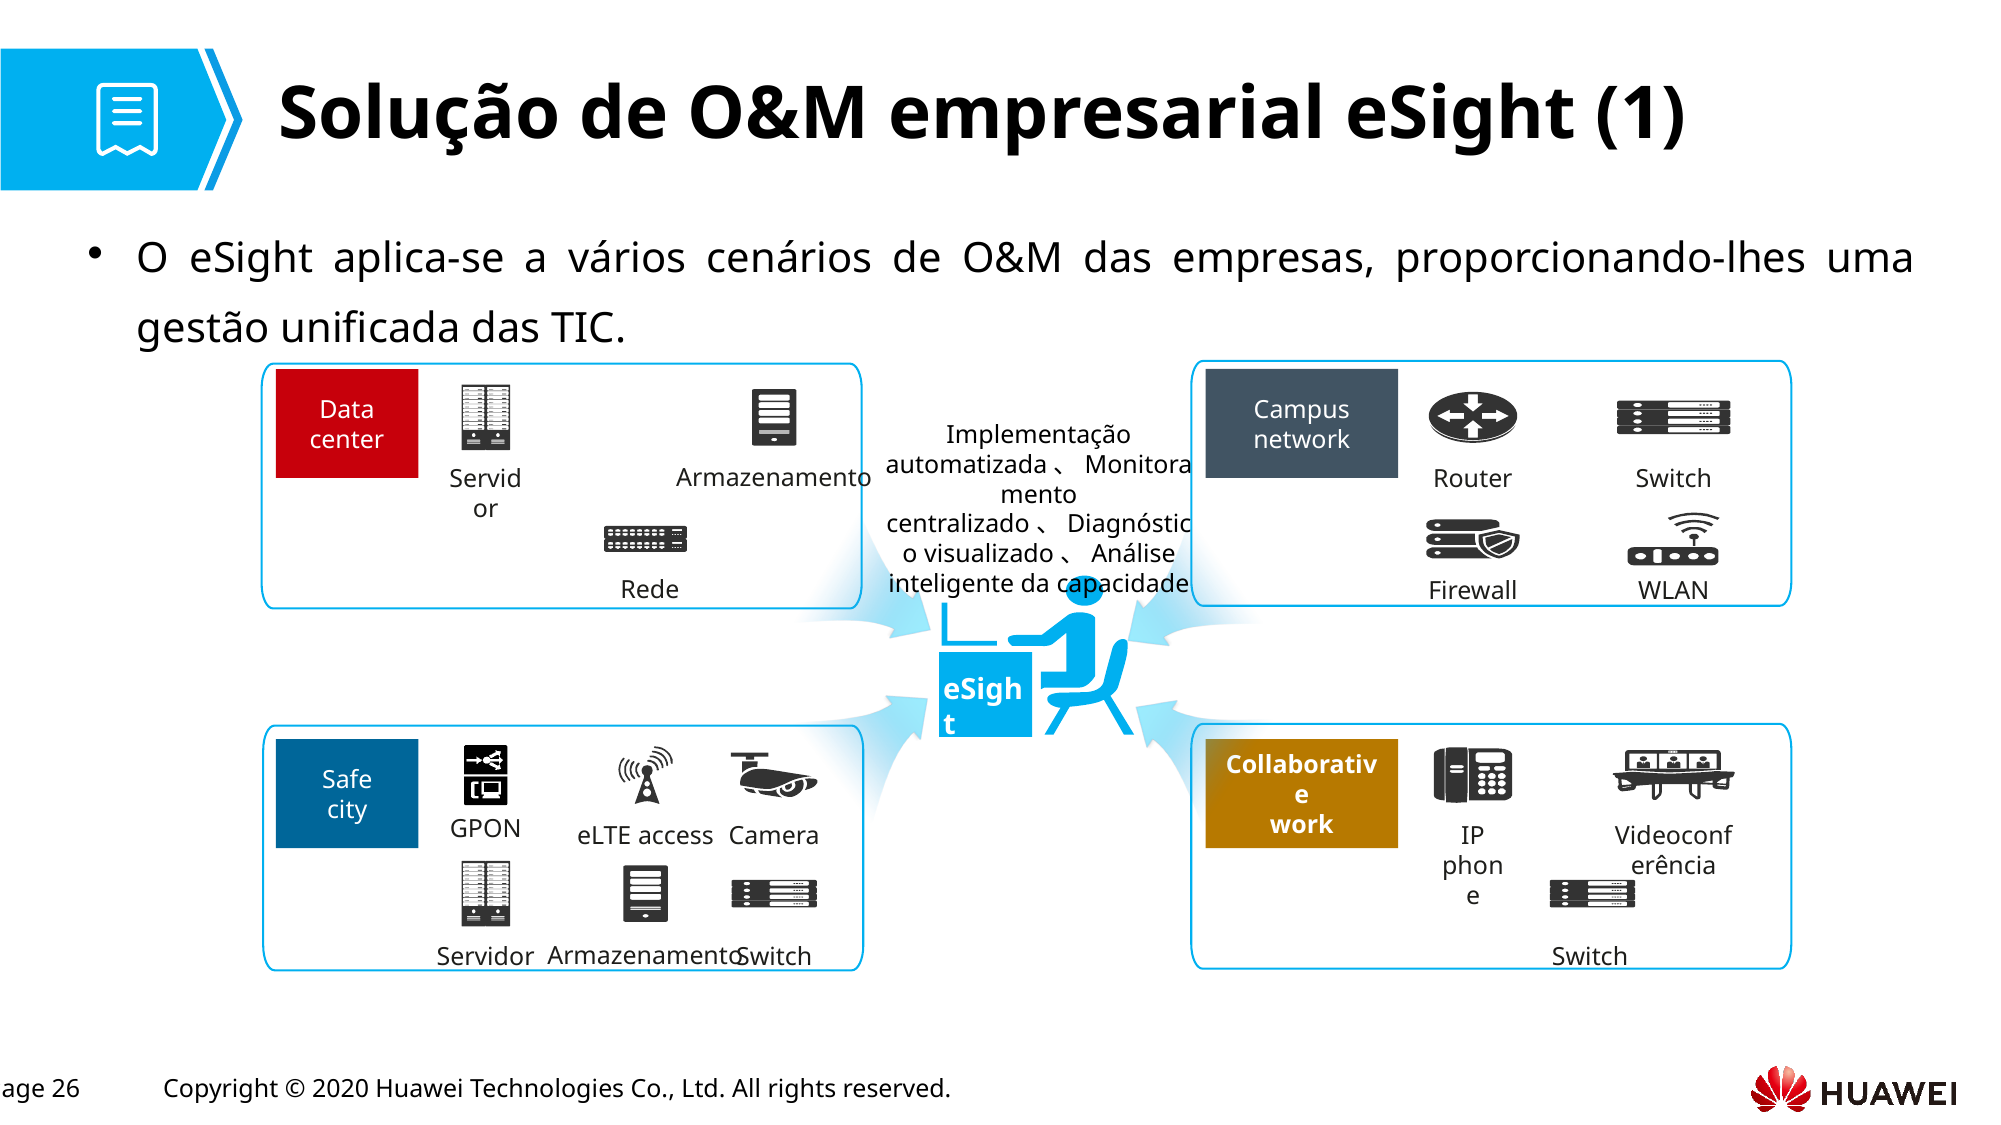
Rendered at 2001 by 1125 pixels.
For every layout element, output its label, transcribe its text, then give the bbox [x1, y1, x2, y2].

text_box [261, 360, 1792, 972]
picture [1751, 1066, 1956, 1112]
list O eSight aplica-se a vários cenários de O&M das empresas, proporcionando-lhes uma gestão unificada das TIC. [73, 203, 1930, 972]
title Solução de O&M empresarial eSight (1) [261, 67, 1875, 173]
